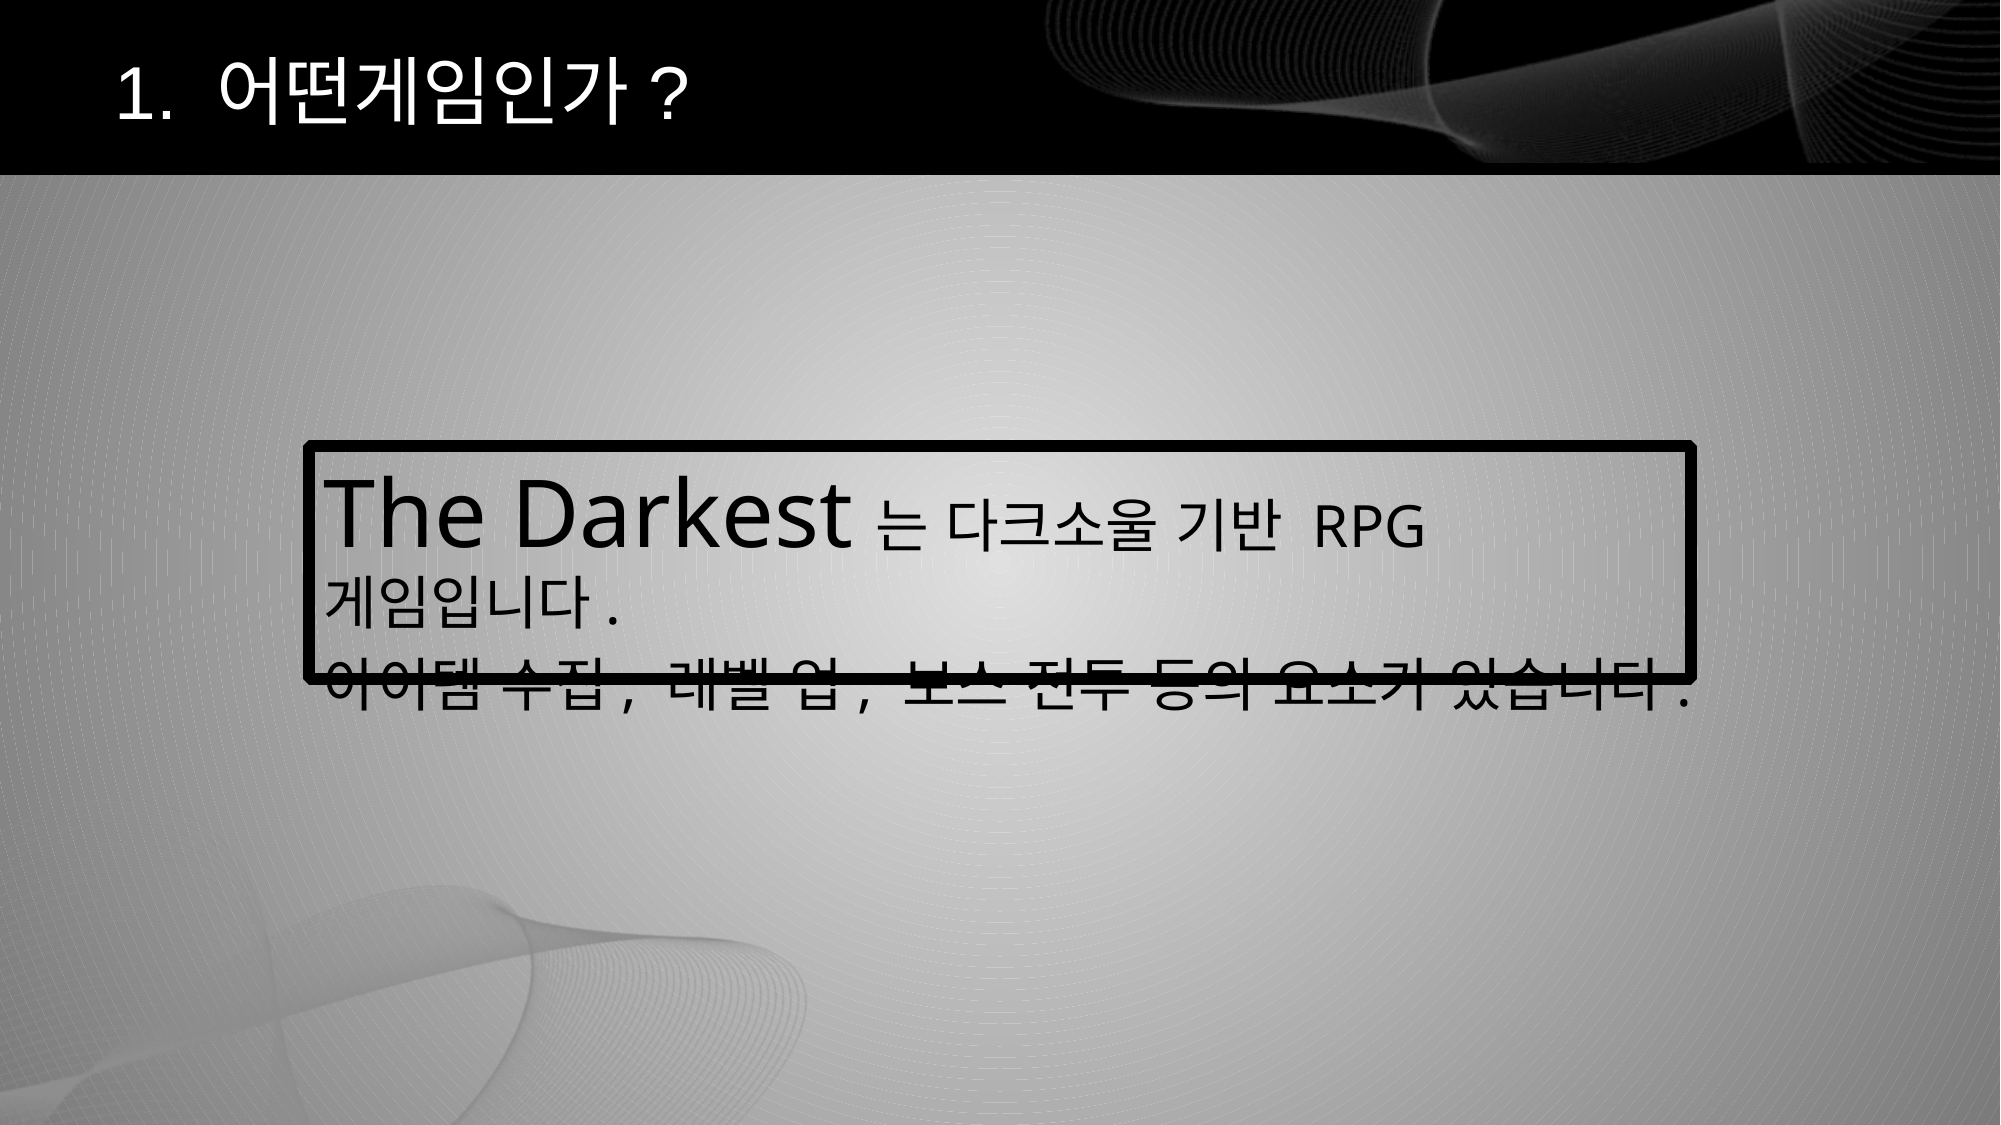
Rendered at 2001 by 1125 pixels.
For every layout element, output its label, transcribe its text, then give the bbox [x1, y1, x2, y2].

list The Darkest는 다크소울 기반 RPG게임입니다. 아이템 수집, 레벨 업, 보스 전투 등의 요소가 있습니다. [308, 446, 1691, 679]
title 1. 어떤게임인가? [99, 29, 1900, 150]
